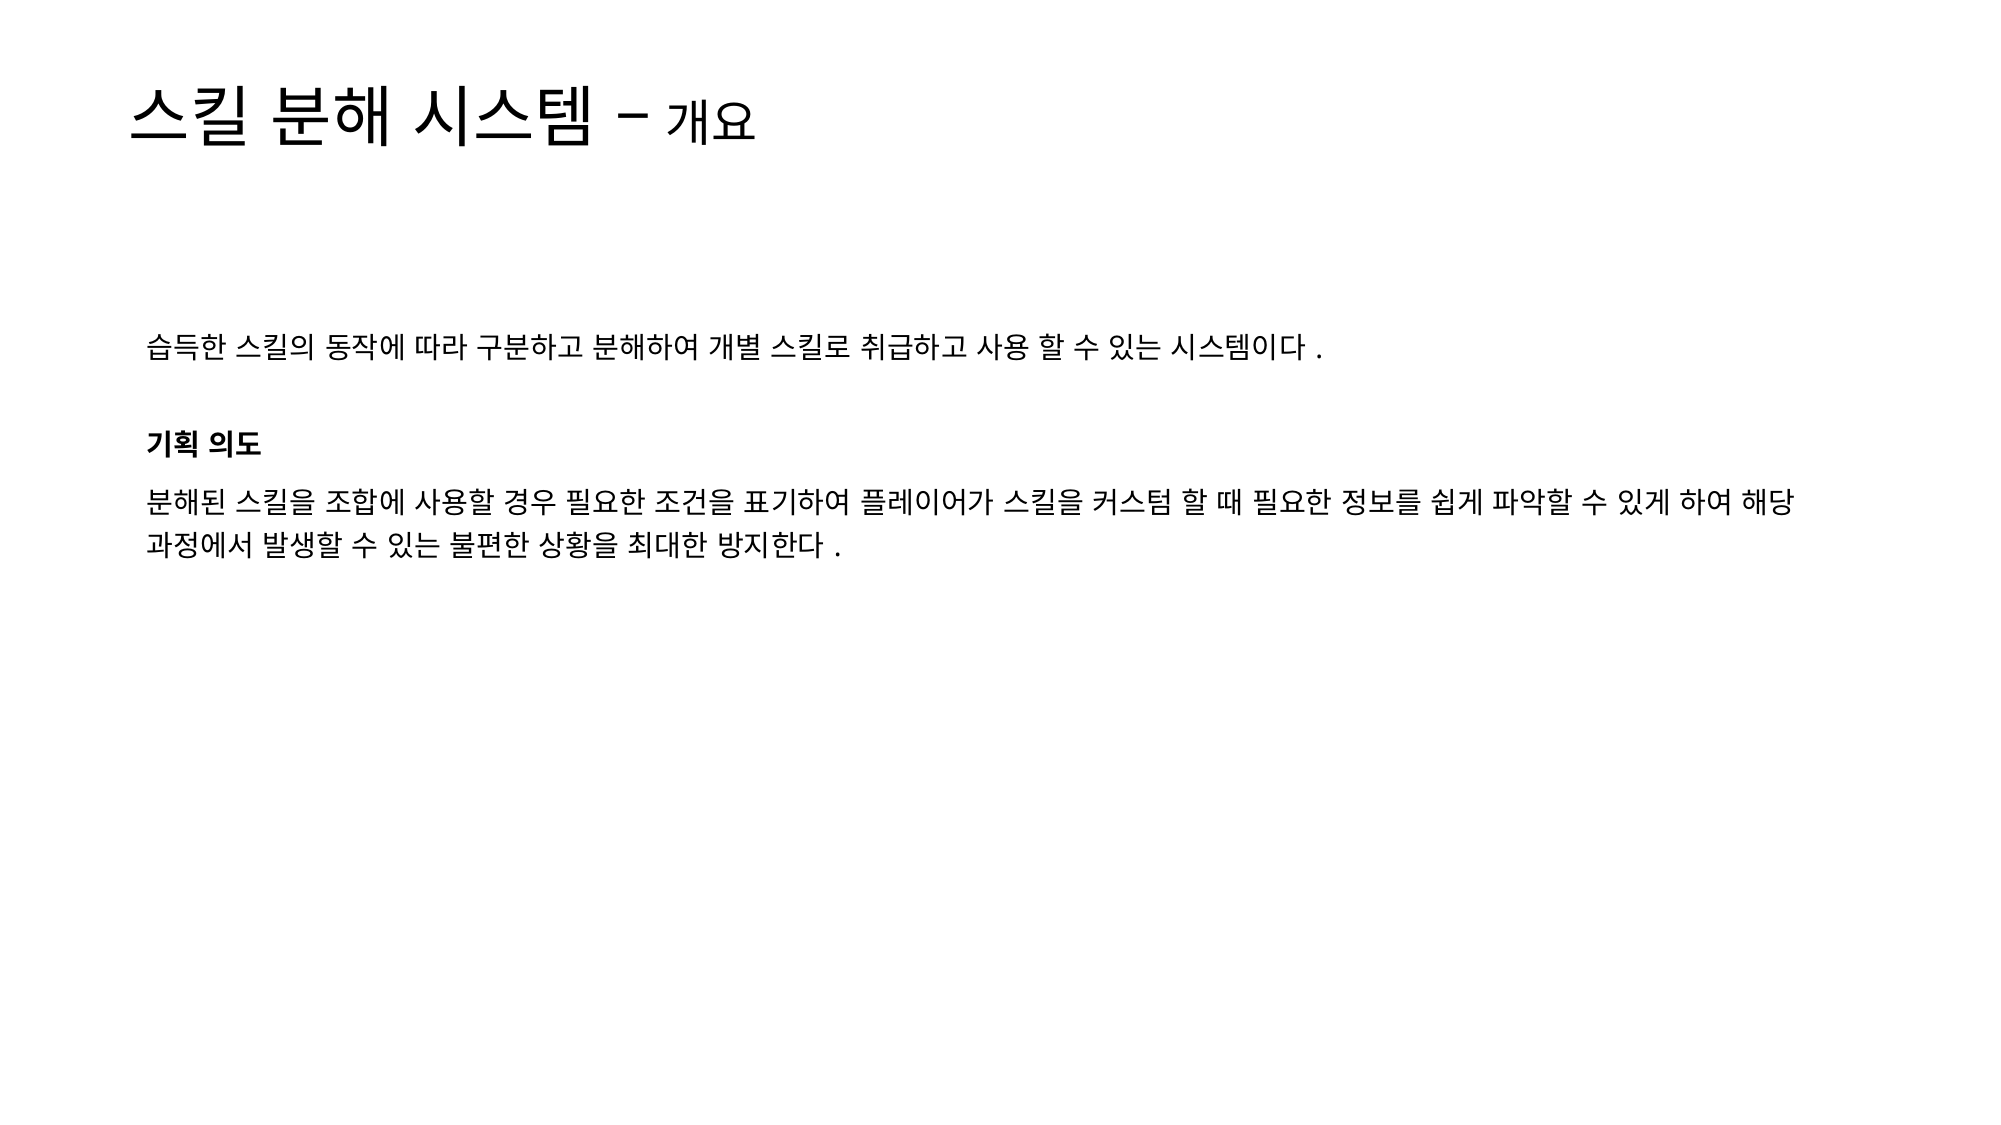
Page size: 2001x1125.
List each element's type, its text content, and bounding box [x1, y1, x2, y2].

table_cell 분해된 스킬을 조합에 사용할 경우 필요한 조건을 표기하여 플레이어가 스킬을 커스텀 할 때 필요한 정보를 쉽게 파악할 수 있게 하여 해당 과정에서 발생할 수 있는 불편한 상황을 최대한 방지한다. [132, 472, 1868, 572]
table_cell 기획 의도 [132, 375, 1868, 472]
table_header 습득한 스킬의 동작에 따라 구분하고 분해하여 개별 스킬로 취급하고 사용 할 수 있는 시스템이다. [132, 317, 1868, 375]
text_box 스킬 분해 시스템 – 개요 [113, 63, 1886, 167]
